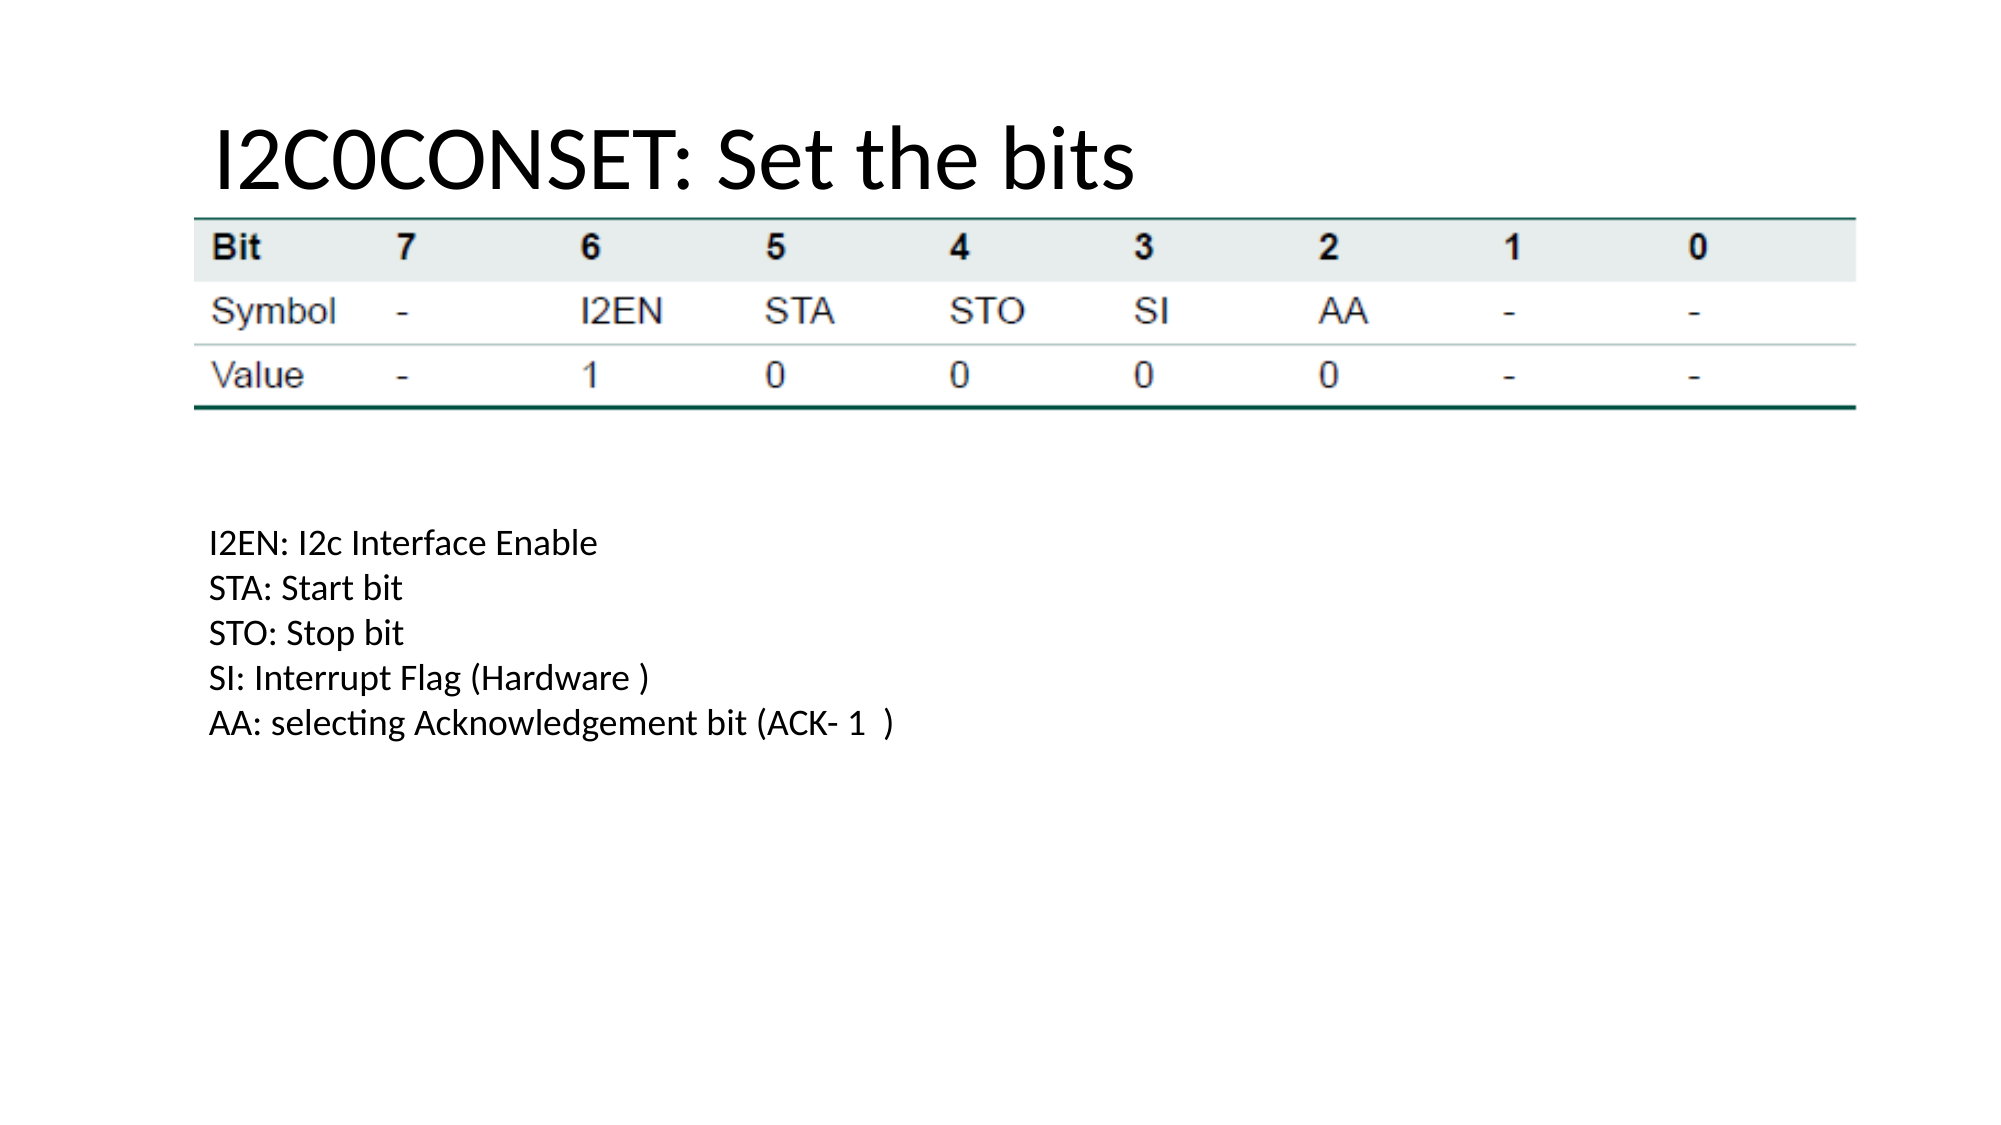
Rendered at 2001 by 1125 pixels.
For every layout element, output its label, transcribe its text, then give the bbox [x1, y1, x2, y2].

text_box I2EN: I2c Interface Enable STA: Start bit STO: Stop bit SI: Interrupt Flag (Hardware ) AA: selecting Acknowledgement bit (ACK- 1 ) [194, 510, 1361, 751]
picture [194, 216, 1872, 417]
text_box I2C0CONSET: Set the bits [198, 90, 1153, 215]
